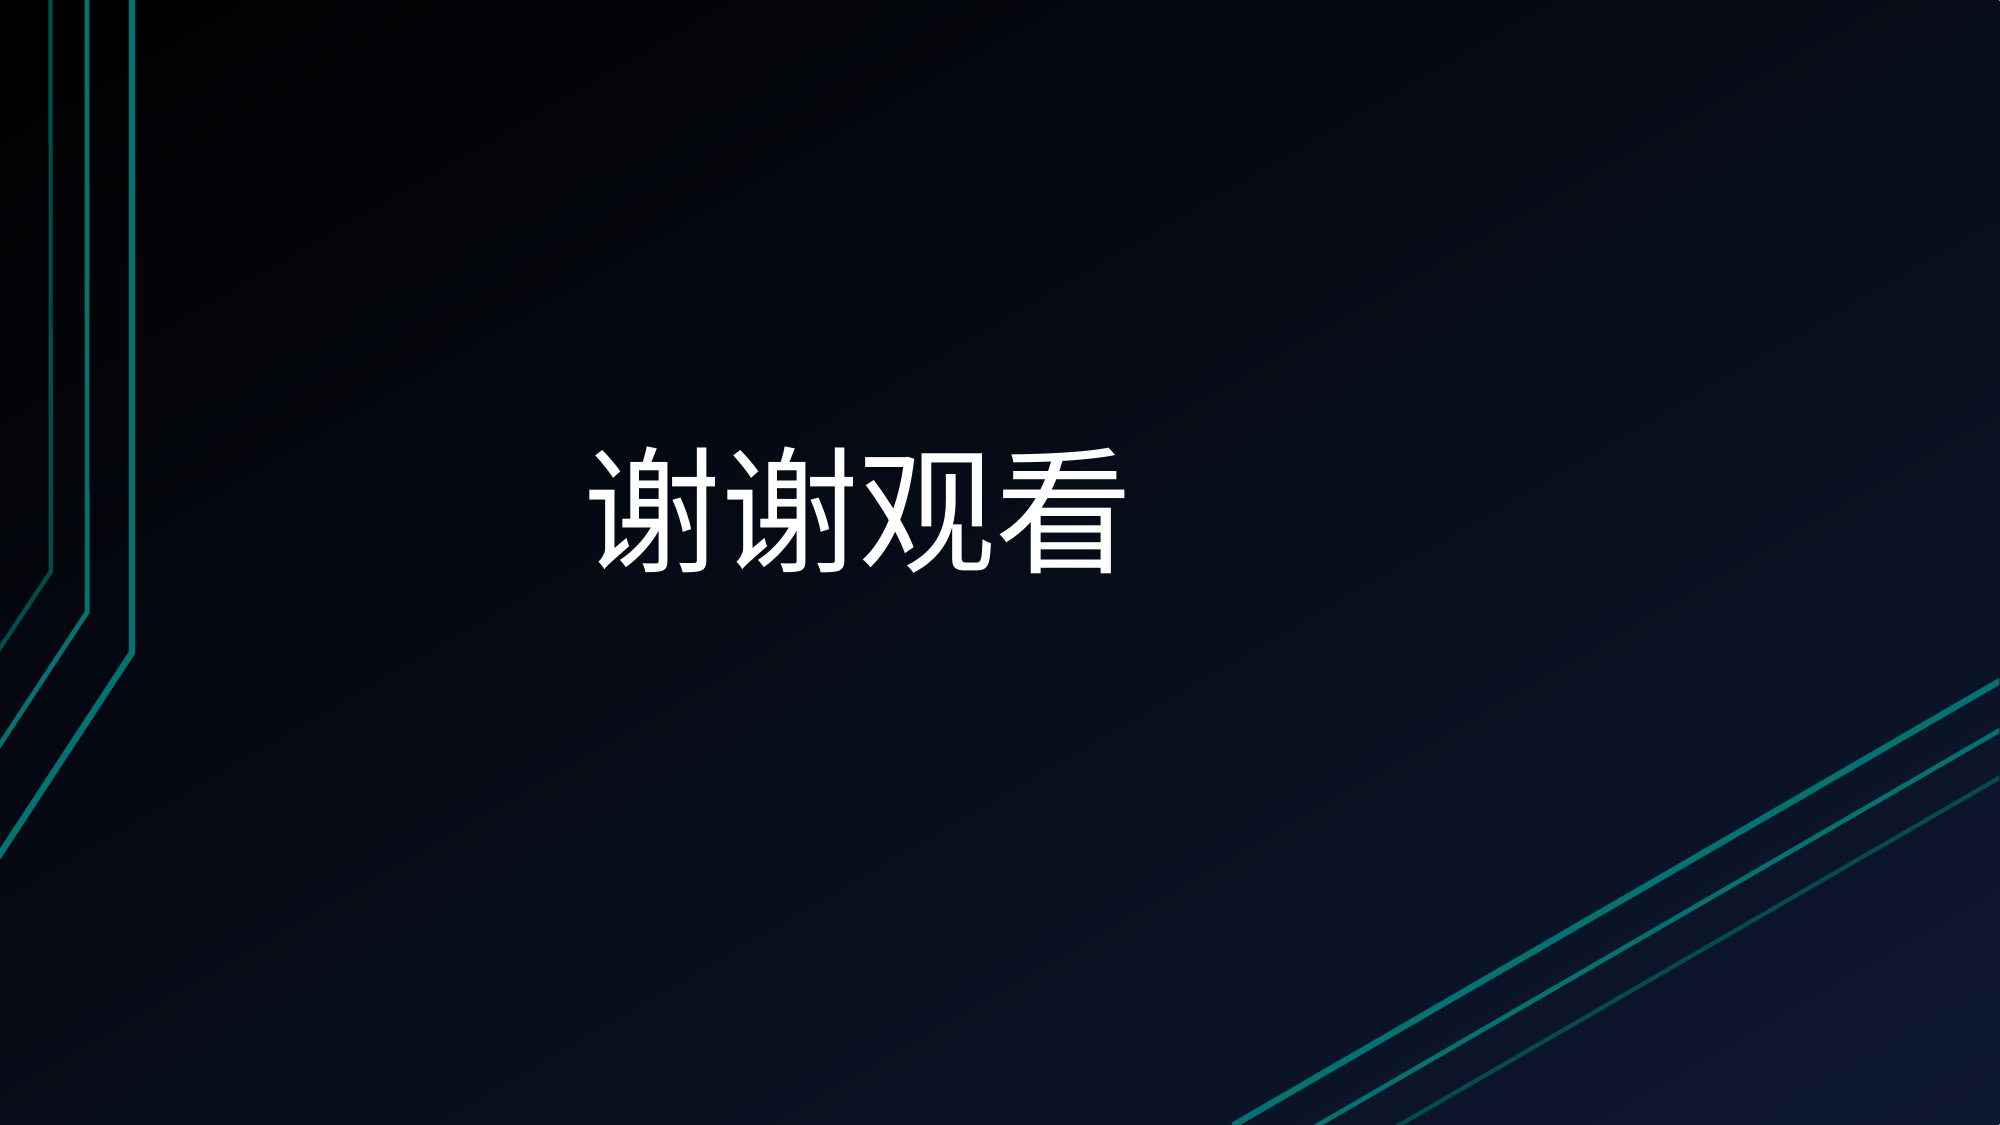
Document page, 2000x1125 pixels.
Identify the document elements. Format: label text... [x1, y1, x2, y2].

title 谢谢观看 [208, 149, 1675, 603]
